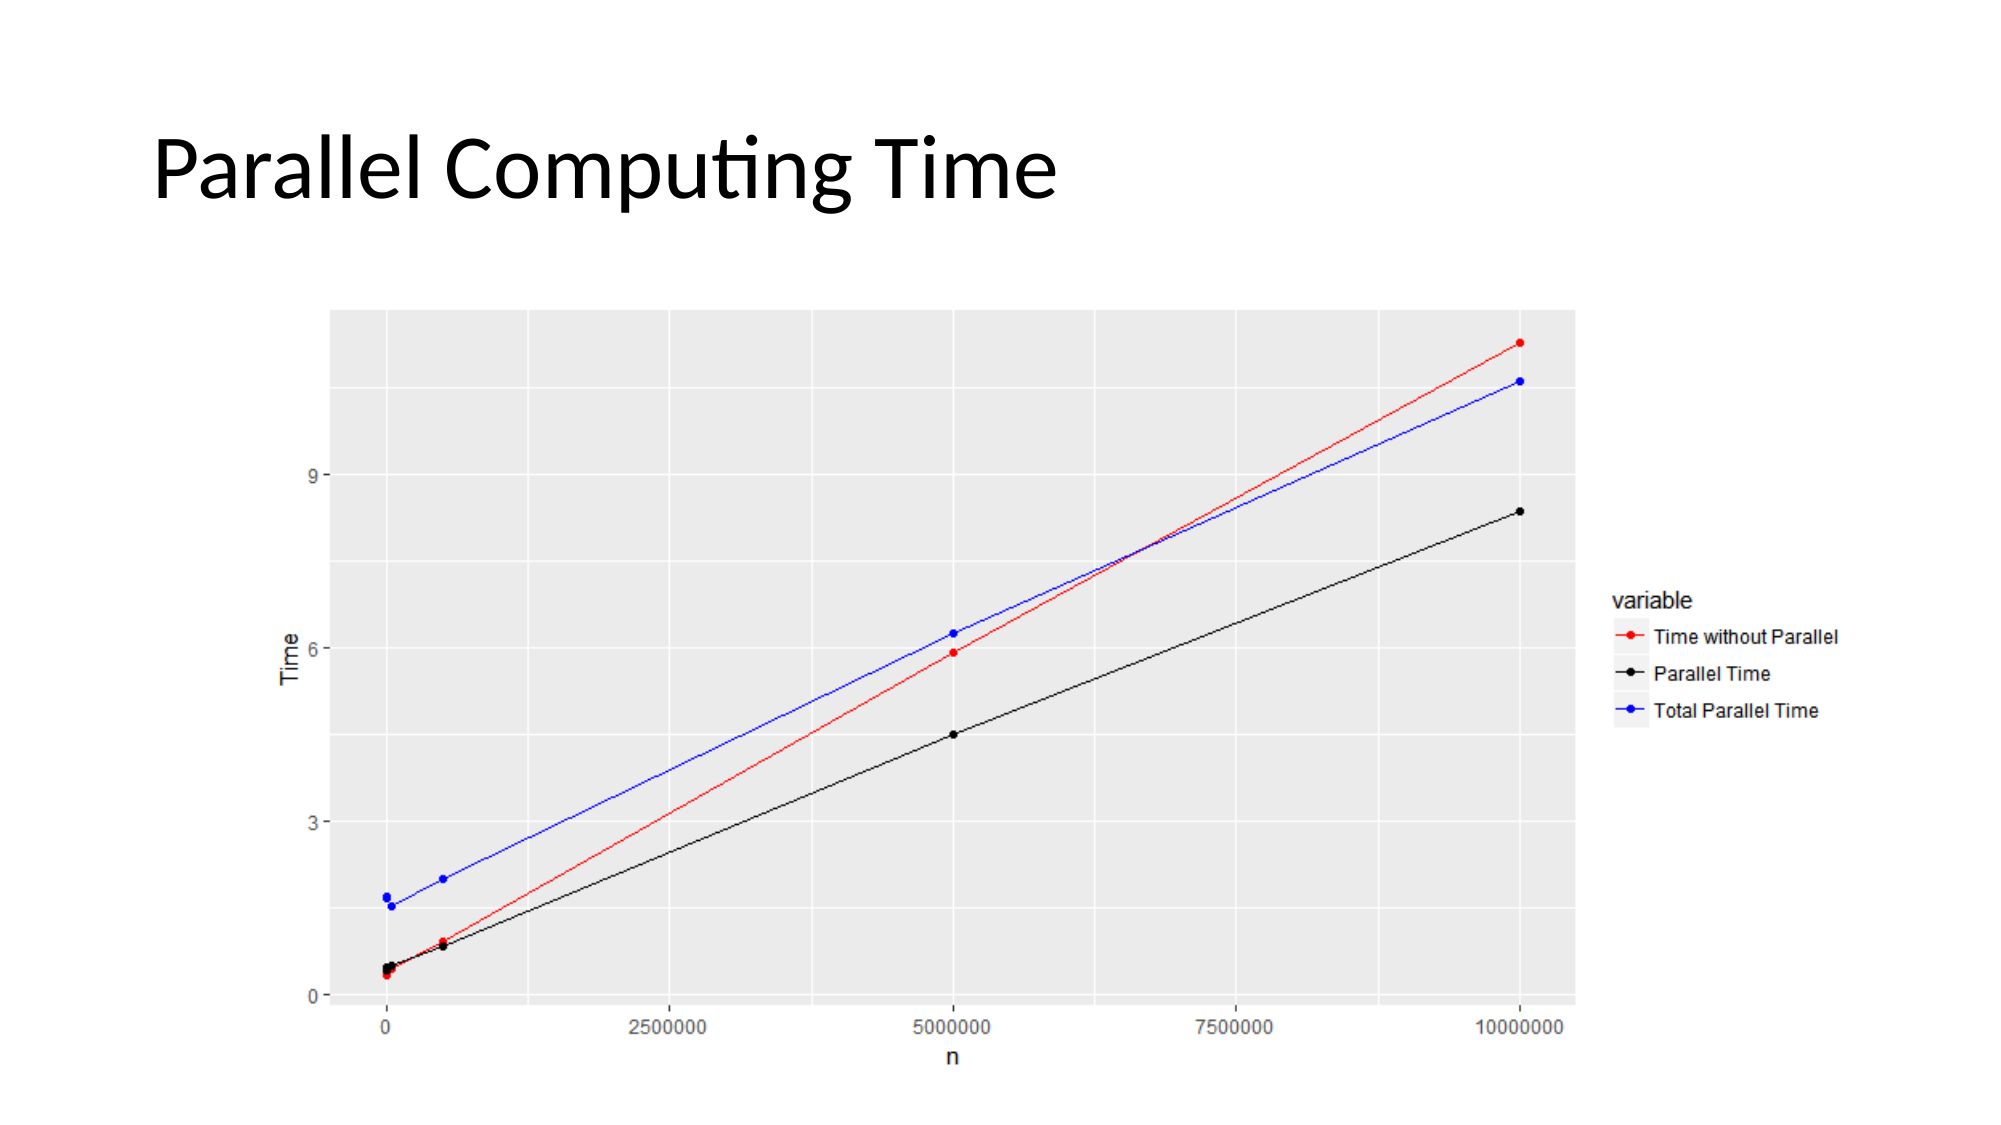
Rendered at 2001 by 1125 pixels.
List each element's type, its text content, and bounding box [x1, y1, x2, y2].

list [266, 299, 1863, 1077]
title Parallel Computing Time [137, 59, 1863, 278]
